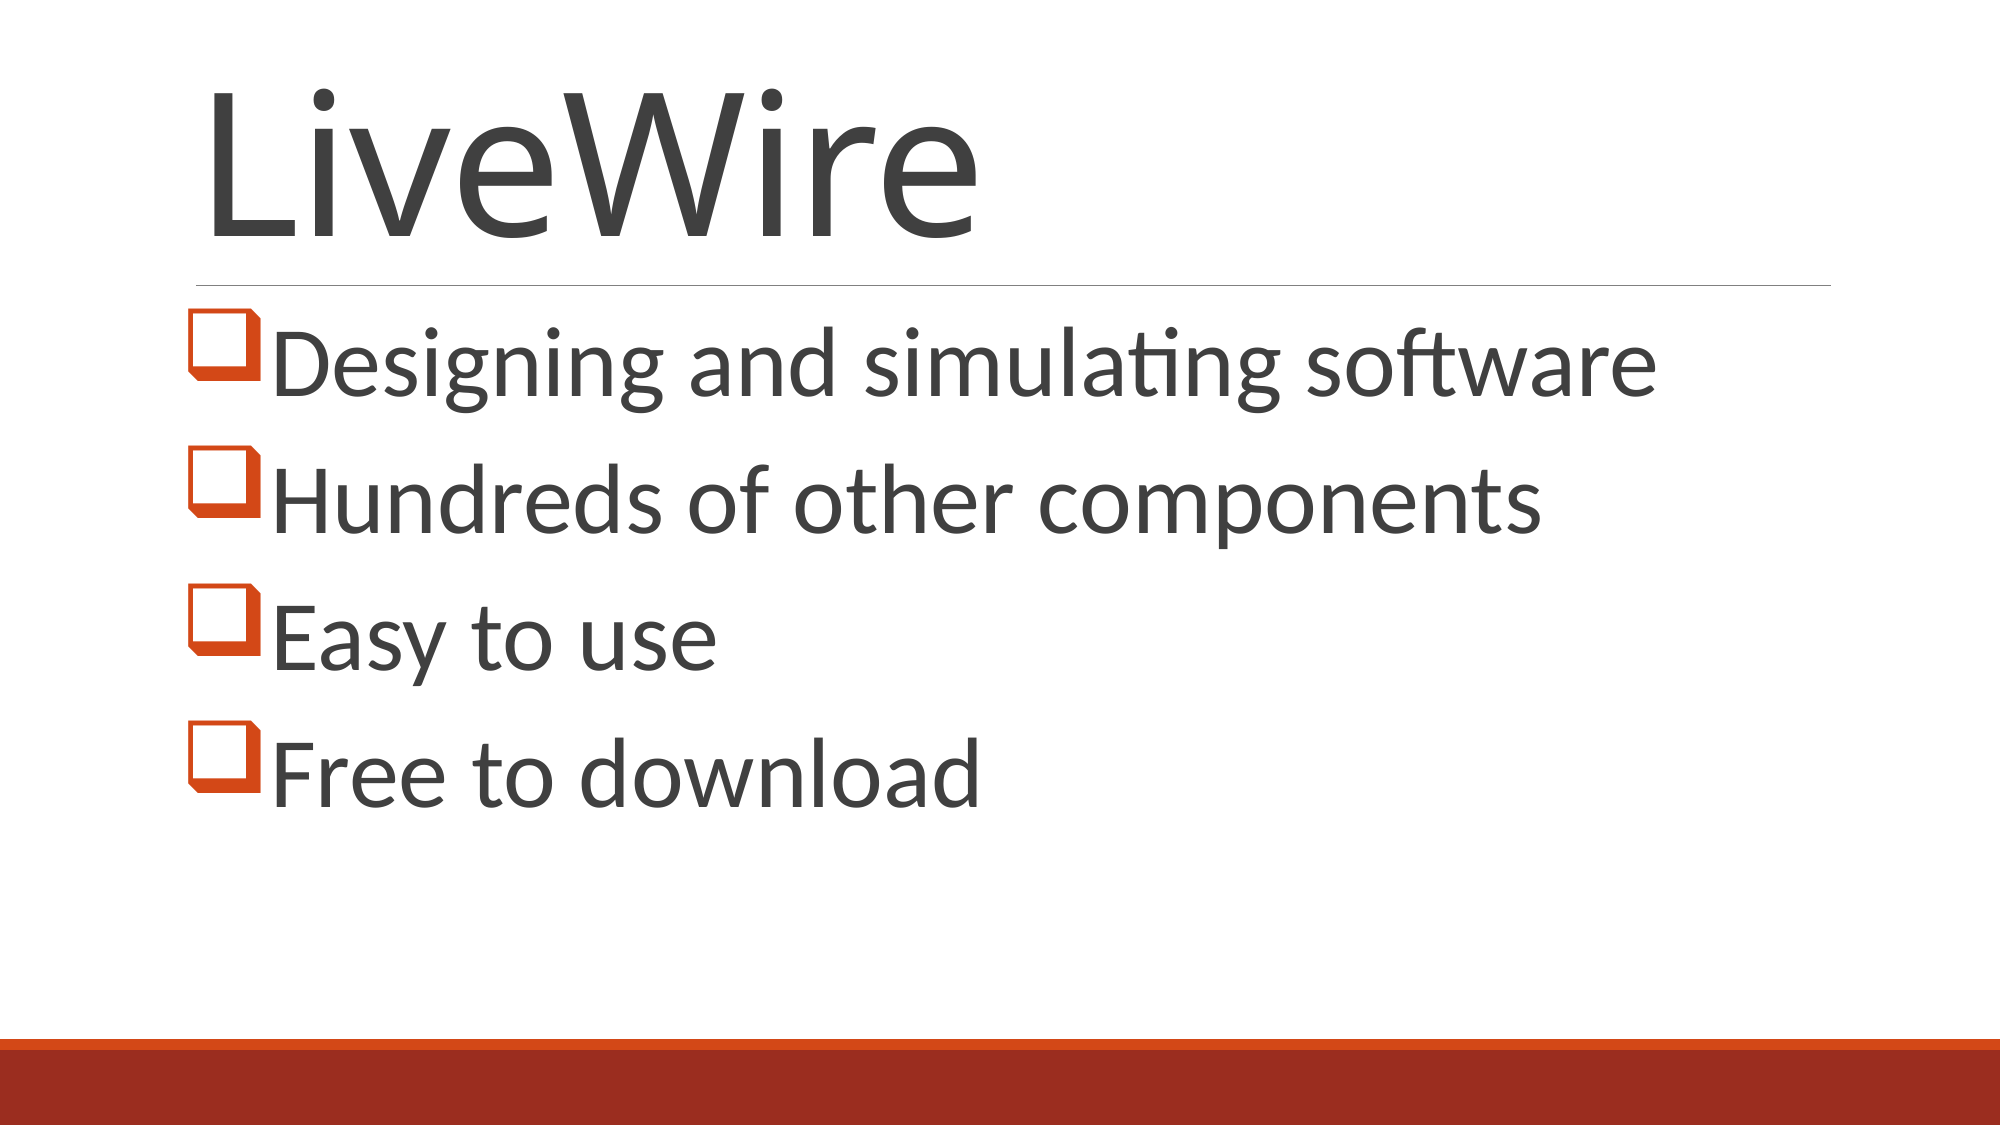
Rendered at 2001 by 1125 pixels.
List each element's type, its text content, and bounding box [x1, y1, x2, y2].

list Designing and simulating software Hundreds of other components Easy to use Free to download [180, 302, 1830, 963]
title LiveWire [180, 47, 1830, 285]
